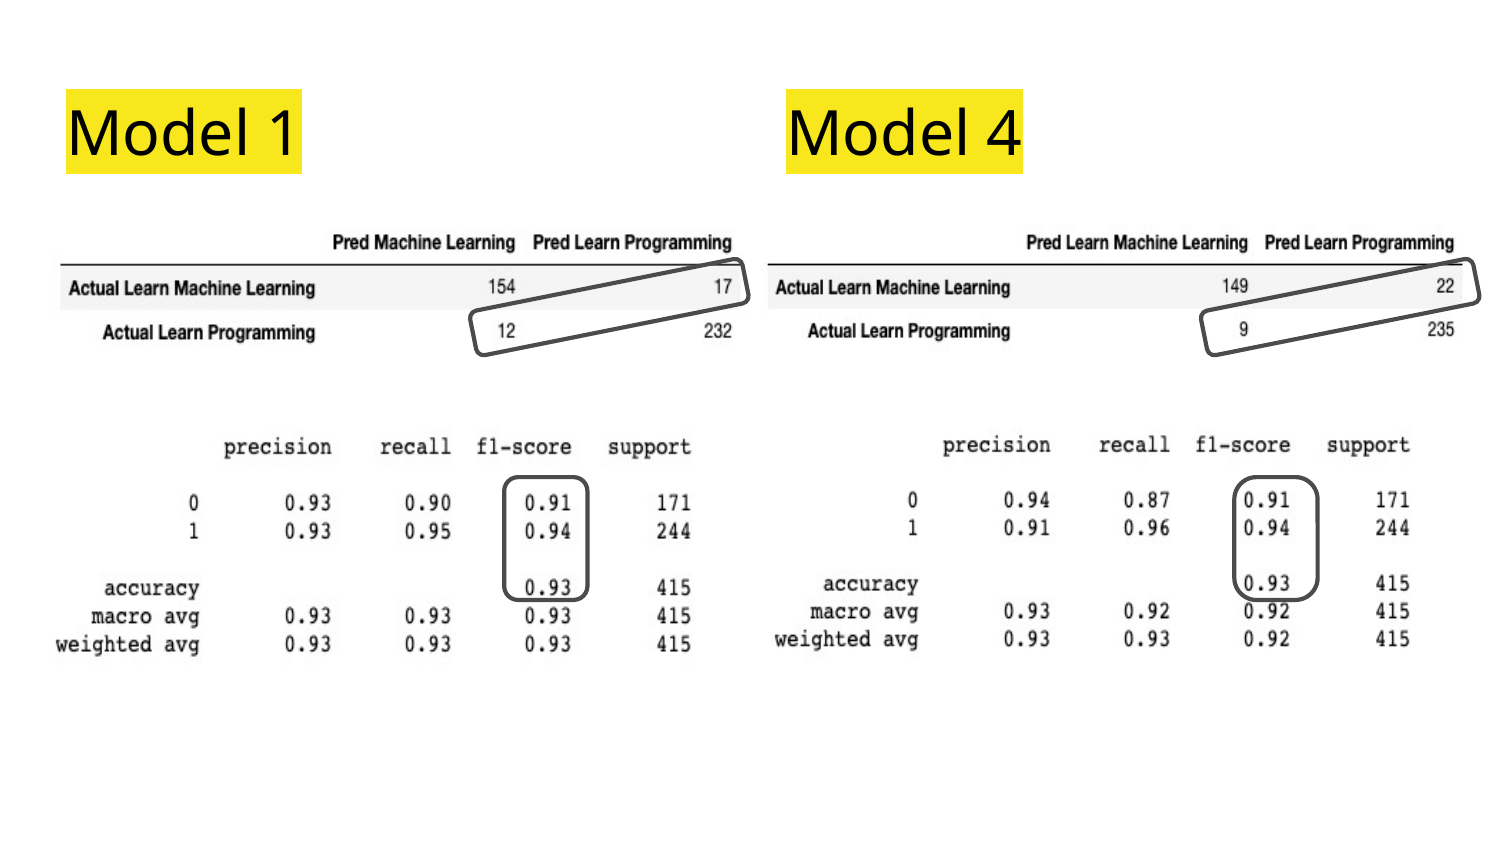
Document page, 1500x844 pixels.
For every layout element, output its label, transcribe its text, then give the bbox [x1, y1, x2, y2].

picture [771, 426, 1436, 685]
text_box Model 4 [771, 77, 1471, 172]
title Model 1 [51, 77, 750, 172]
picture [42, 426, 759, 695]
picture [50, 202, 1482, 379]
